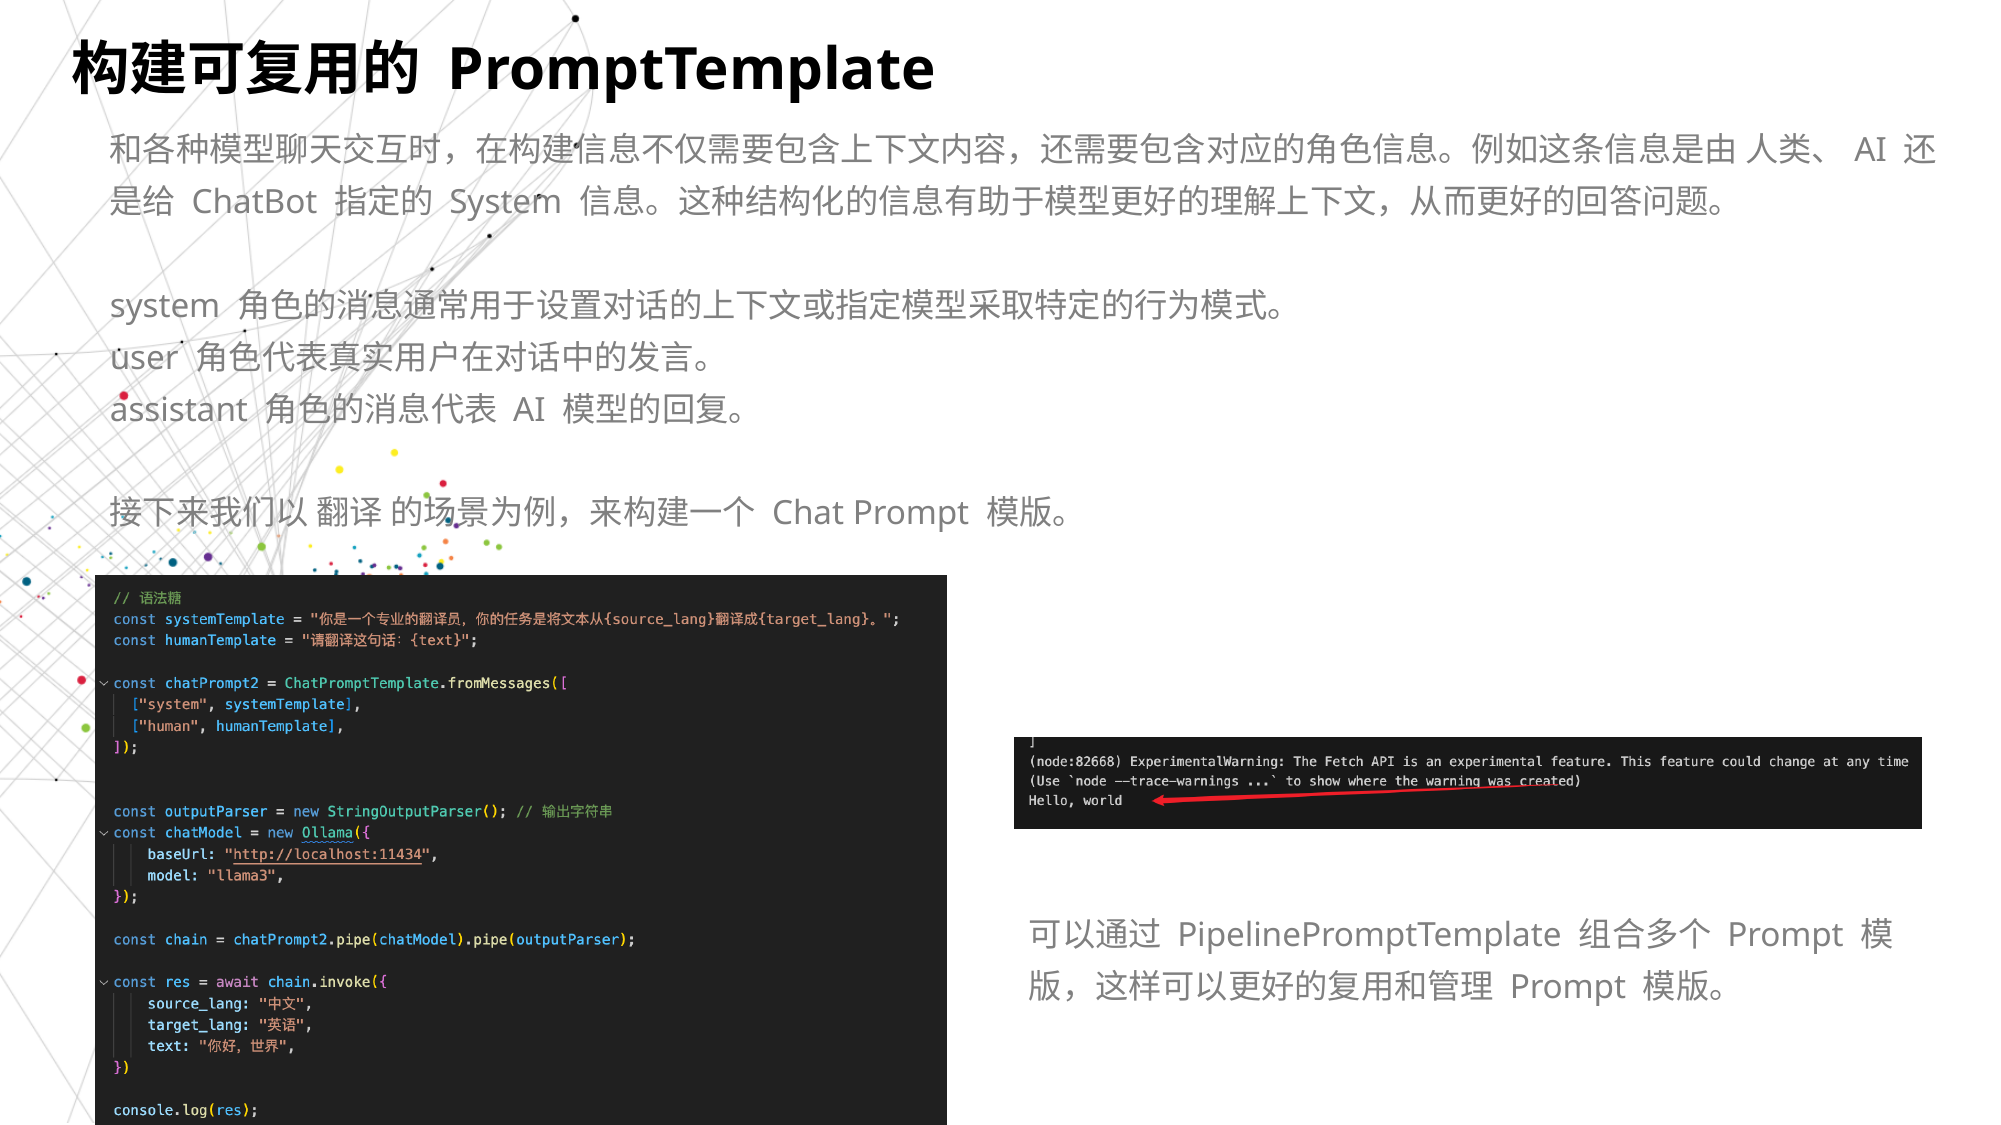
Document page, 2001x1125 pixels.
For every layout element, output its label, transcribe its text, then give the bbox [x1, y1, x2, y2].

text_box 可以通过 PipelinePromptTemplate 组合多个 Prompt 模版，这样可以更好的复用和管理 Prompt 模版。 [1014, 893, 1922, 1013]
picture [0, 0, 947, 1125]
text_box 和各种模型聊天交互时，在构建信息不仅需要包含上下文内容，还需要包含对应的角色信息。例如这条信息是由 人类、AI 还是给 ChatBot 指定的 System 信息。这种结构化的信息有助于模型更好的理解上下文，从而更好的回答问题。 system 角色的消息通常用于设置对话的上下文或指定模型采取特定的行为模式。 user 角色代表真实用户在对话中的发言。 assistant 角色的消息代表 AI 模型的回复。 接下来我们以 翻译 的场景为例，来构建一个 Chat Prompt 模版。 [95, 109, 1962, 539]
text_box 构建可复用的 PromptTemplate [56, 23, 951, 109]
picture [1014, 737, 1922, 829]
